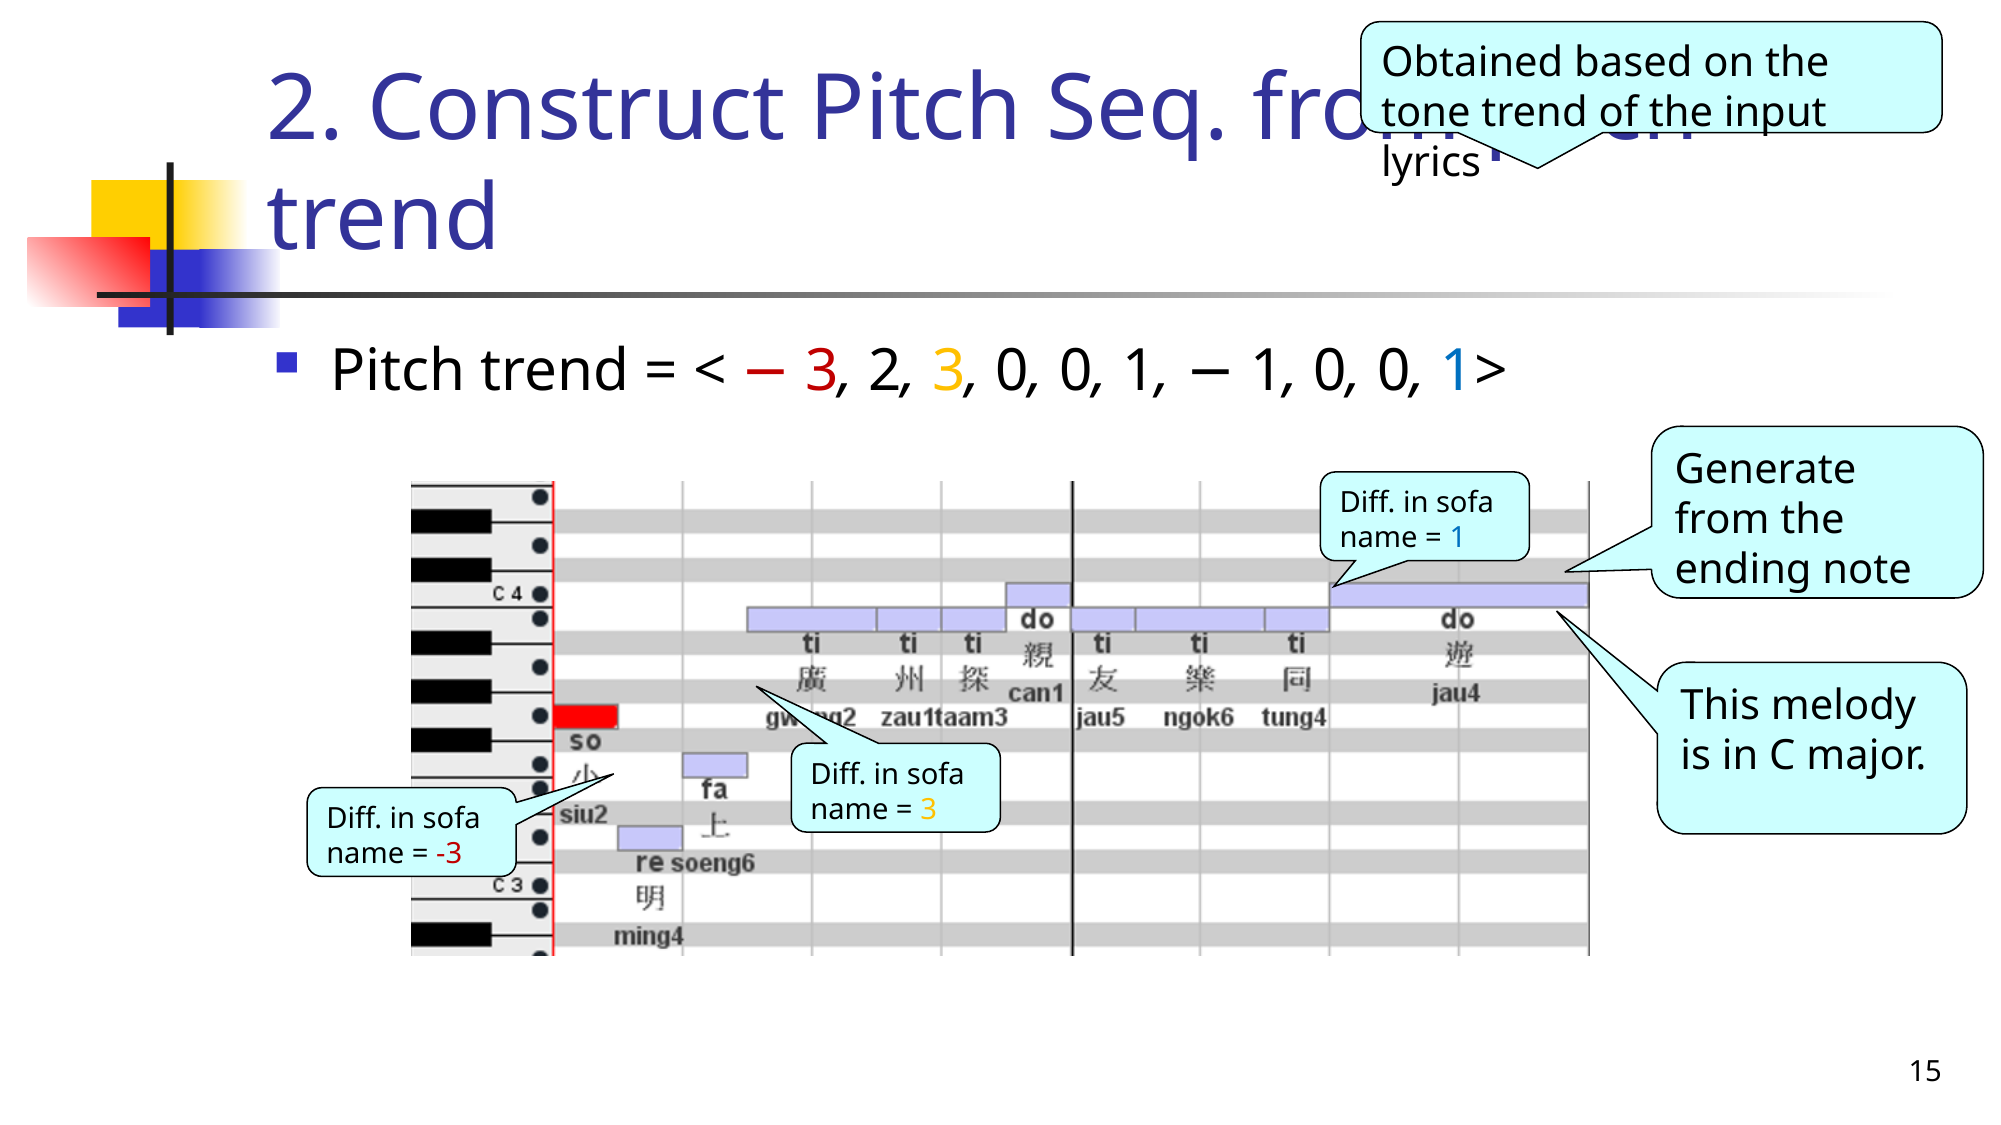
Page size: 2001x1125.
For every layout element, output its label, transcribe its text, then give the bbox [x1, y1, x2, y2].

text_box This melody is in C major. [1590, 637, 1967, 834]
list Pitch trend = < − 3, 2, 3, 0, 0, 1, − 1, 0, 0, 1> [258, 324, 1959, 1000]
title 2. Construct Pitch Seq. from pitch trend [251, 35, 1957, 275]
text_box Diff. in sofa name = 1 [1321, 471, 1529, 481]
text_box Generate from the ending note [1590, 426, 1984, 598]
text_box Diff. in sofa name = -3 [307, 787, 411, 877]
slide_number 15 [1540, 1024, 1957, 1100]
text_box Obtained based on the tone trend of the input lyrics [1360, 21, 1943, 169]
picture [411, 481, 1590, 956]
